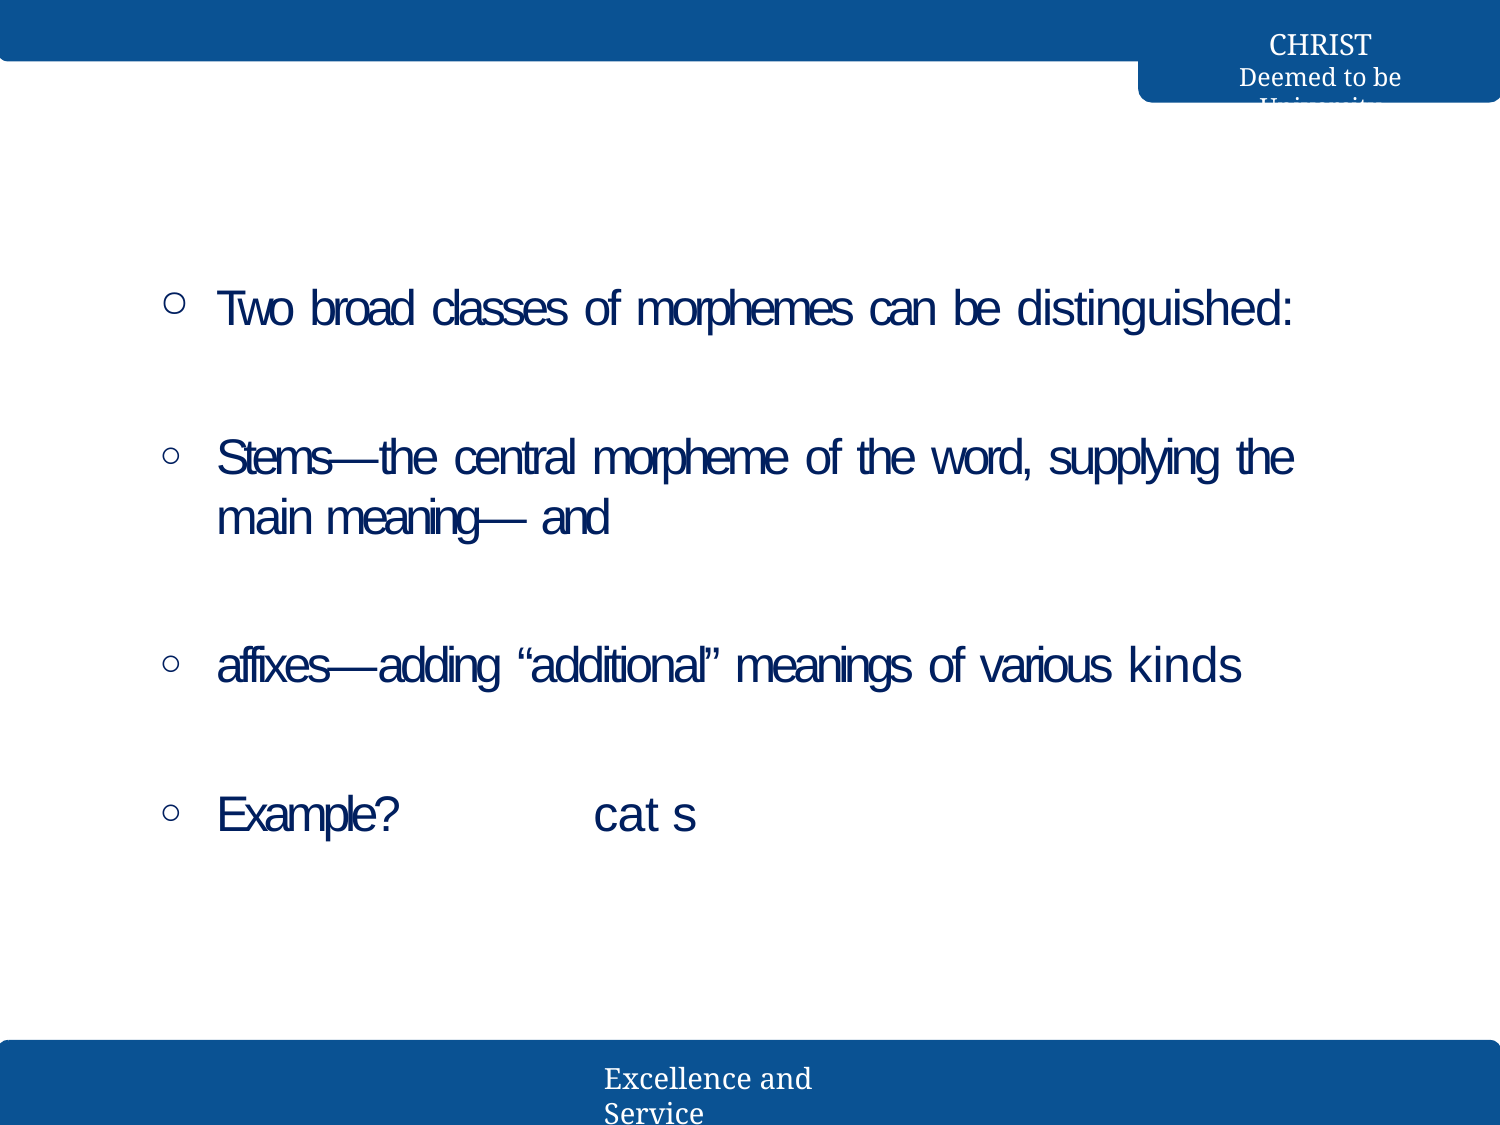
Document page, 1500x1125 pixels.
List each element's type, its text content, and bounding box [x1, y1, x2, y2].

text_box CHRIST Deemed to be University [1182, 24, 1459, 122]
text_box Two broad classes of morphemes can be distinguished: Stems—the central morpheme of the word, supplying the main meaning— and affixes—adding “additional” meanings of various kinds Example? cat s [157, 273, 1357, 842]
footer Excellence and Service [601, 1060, 899, 1125]
